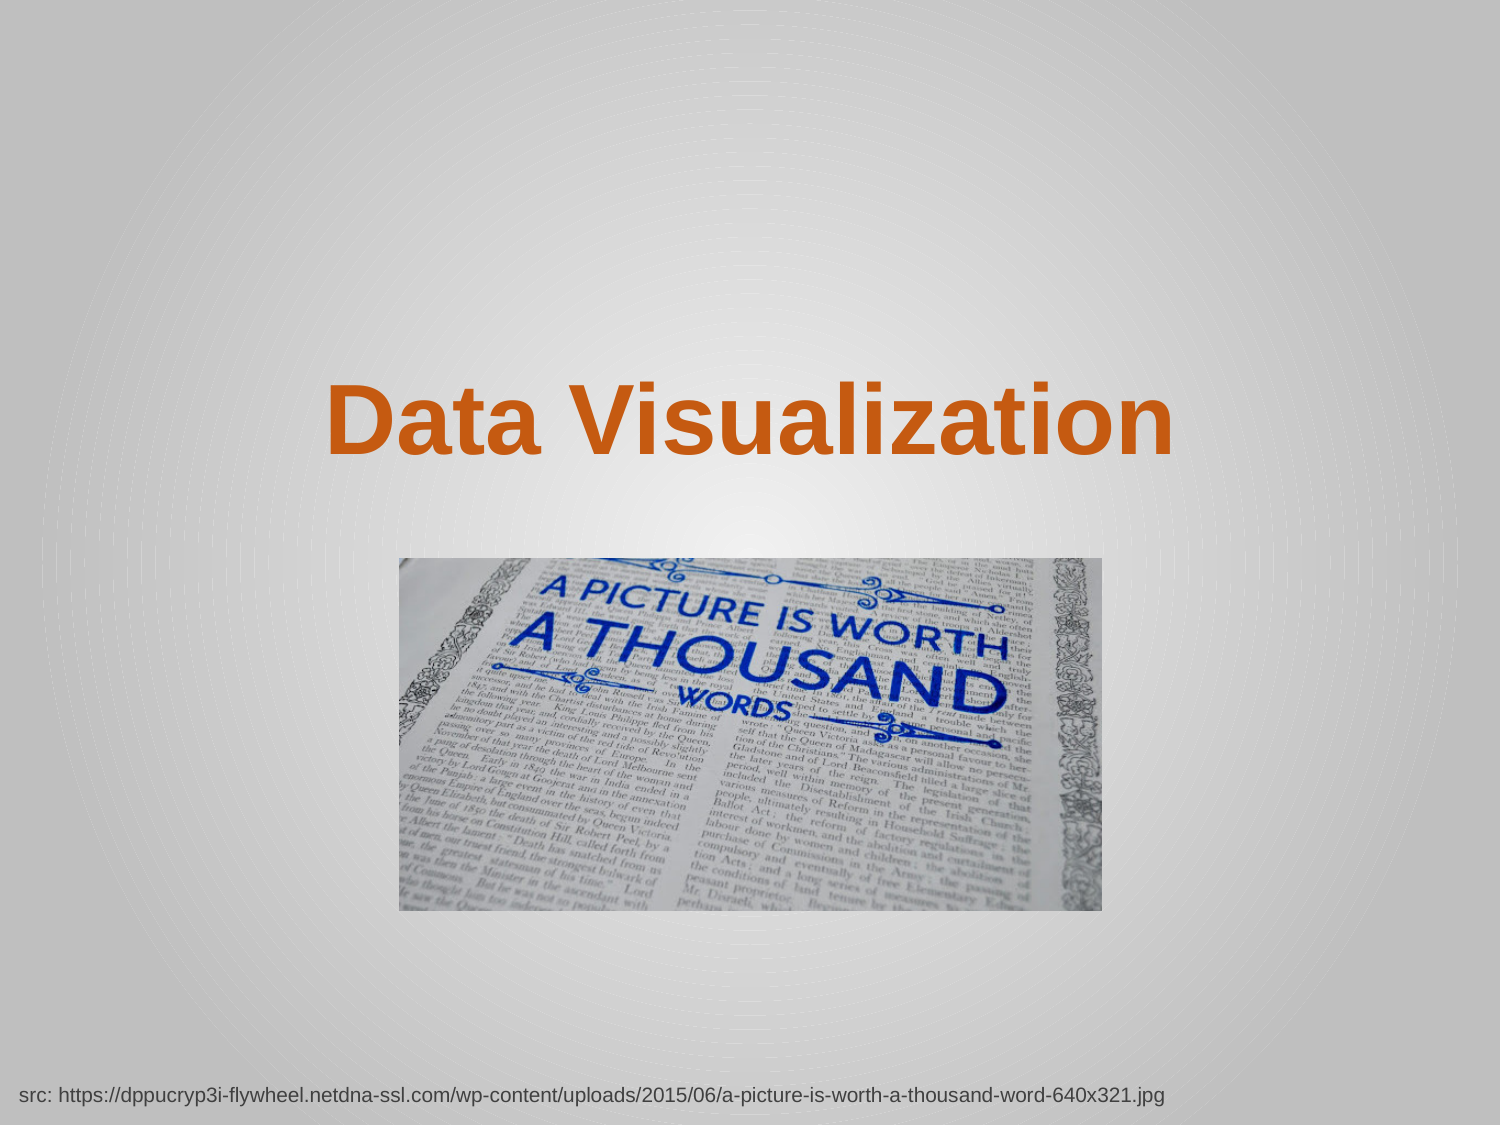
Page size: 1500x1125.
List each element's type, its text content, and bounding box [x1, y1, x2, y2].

text_box src: https://dppucryp3i-flywheel.netdna-ssl.com/wp-content/uploads/2015/06/a-picture-is-worth-a-thousand-word-640x321.jpg [4, 1073, 1420, 1114]
picture [399, 558, 1102, 911]
text_box Data Visualization [309, 346, 1193, 482]
